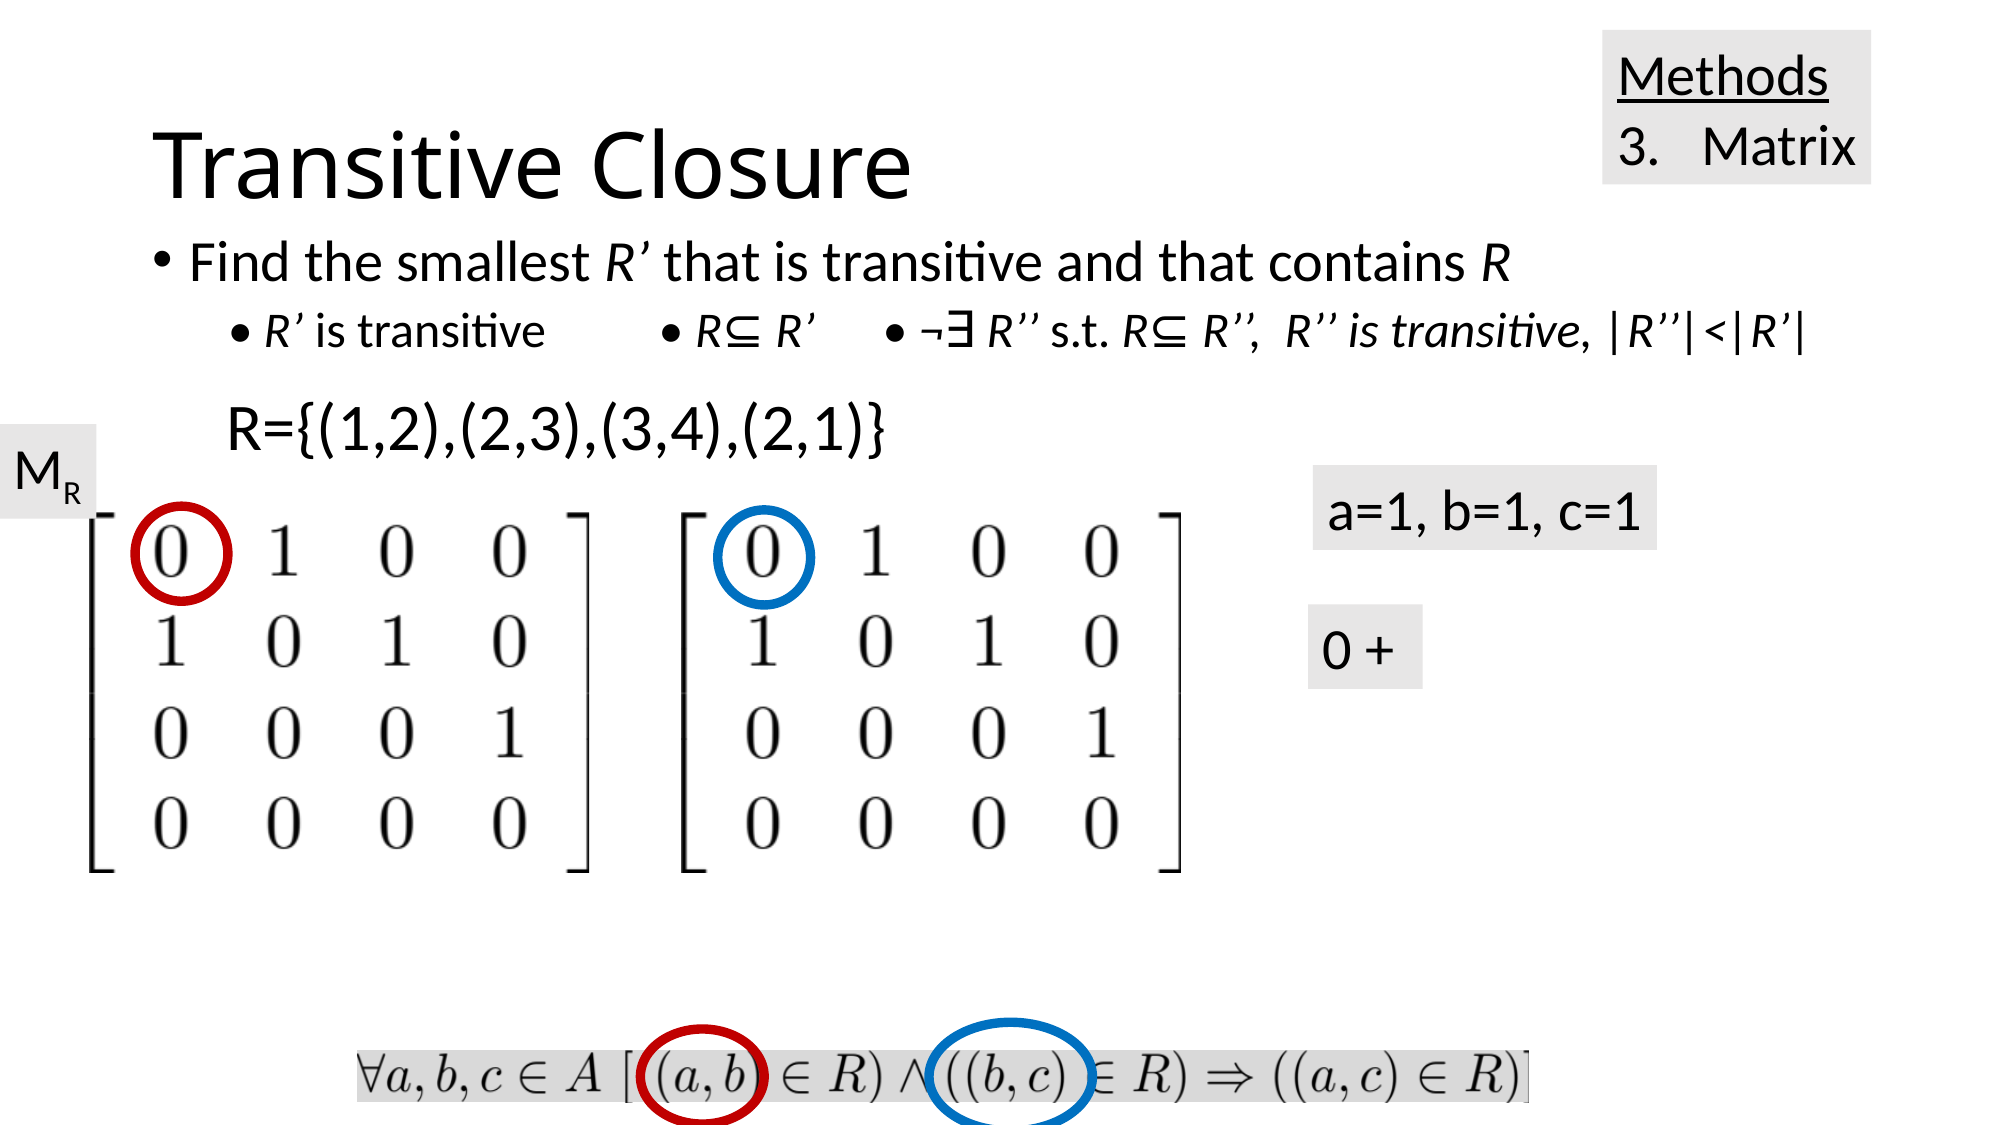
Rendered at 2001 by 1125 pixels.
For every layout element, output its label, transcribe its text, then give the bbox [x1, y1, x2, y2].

title Transitive Closure [137, 59, 1863, 223]
text_box [937, 1103, 1084, 1125]
text_box [938, 1021, 1083, 1049]
text_box [158, 505, 205, 511]
picture [680, 511, 1182, 873]
text_box [649, 1103, 756, 1125]
list Find the smallest R’ that is transitive and that contains R • R’ is transitive • R⊆ R’ • ¬∃ R’’ s.t. R⊆ R’’, R’’ is transitive, |R’’|<|R’| [137, 223, 1863, 938]
text_box Methods 3. Matrix [1602, 29, 1872, 185]
picture [356, 1049, 1529, 1103]
picture [89, 511, 590, 873]
text_box [650, 1027, 755, 1049]
text_box MR [0, 424, 97, 519]
text_box 0 + [1308, 604, 1423, 689]
text_box R={(1,2),(2,3),(3,4),(2,1)} [211, 376, 1863, 471]
text_box a=1, b=1, c=1 [1312, 465, 1657, 550]
